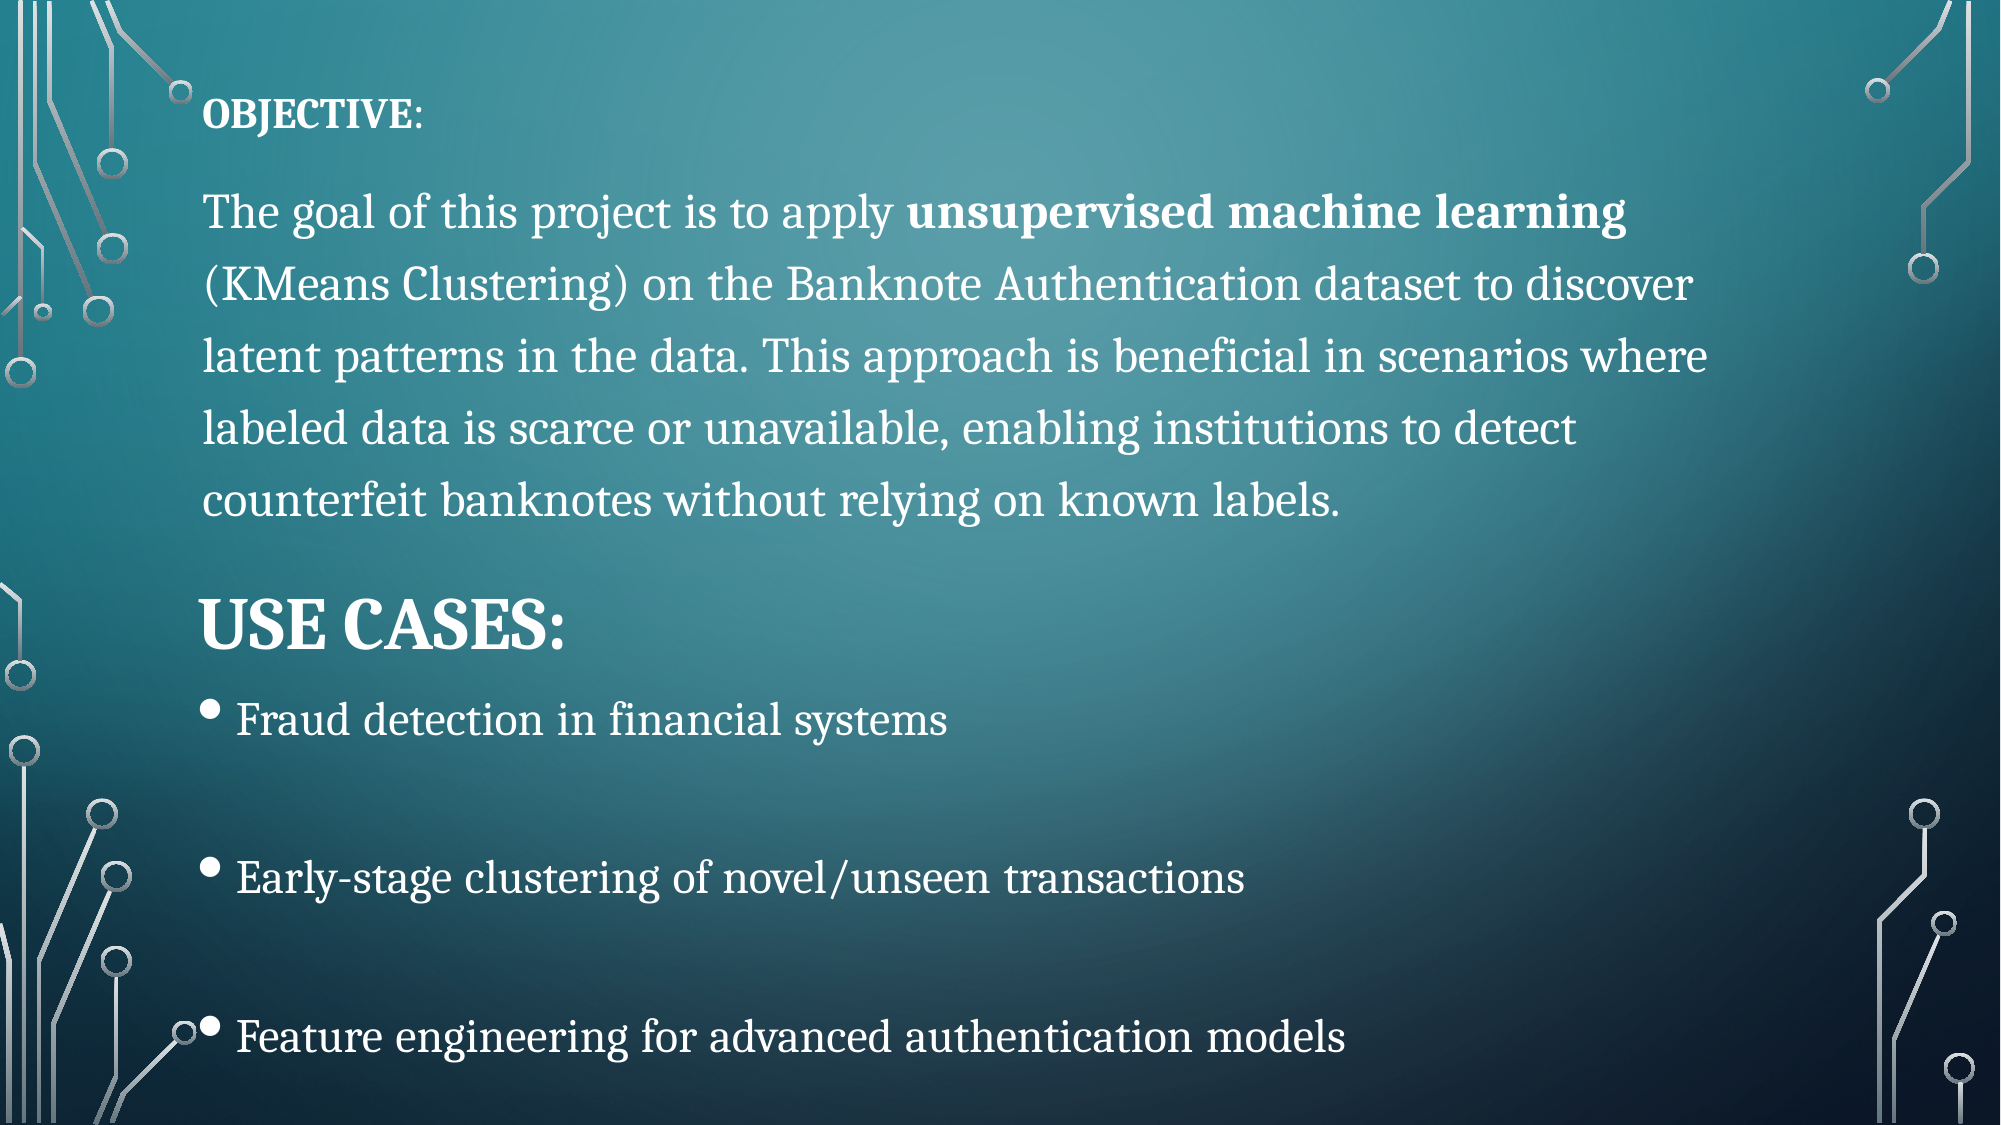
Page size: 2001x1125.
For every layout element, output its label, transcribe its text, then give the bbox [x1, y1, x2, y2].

text_box Fraud detection in financial systems Early-stage clustering of novel/unseen transactions Feature engineering for advanced authentication models [184, 668, 1810, 1072]
text_box Use Cases: [182, 562, 1808, 688]
title Objective: [187, 79, 1813, 159]
list The goal of this project is to apply unsupervised machine learning (KMeans Clustering) on the Banknote Authentication dataset to discover latent patterns in the data. This approach is beneficial in scenarios where labeled data is scarce or unavailable, enabling institutions to detect counterfeit banknotes without relying on known labels. [187, 159, 1813, 563]
